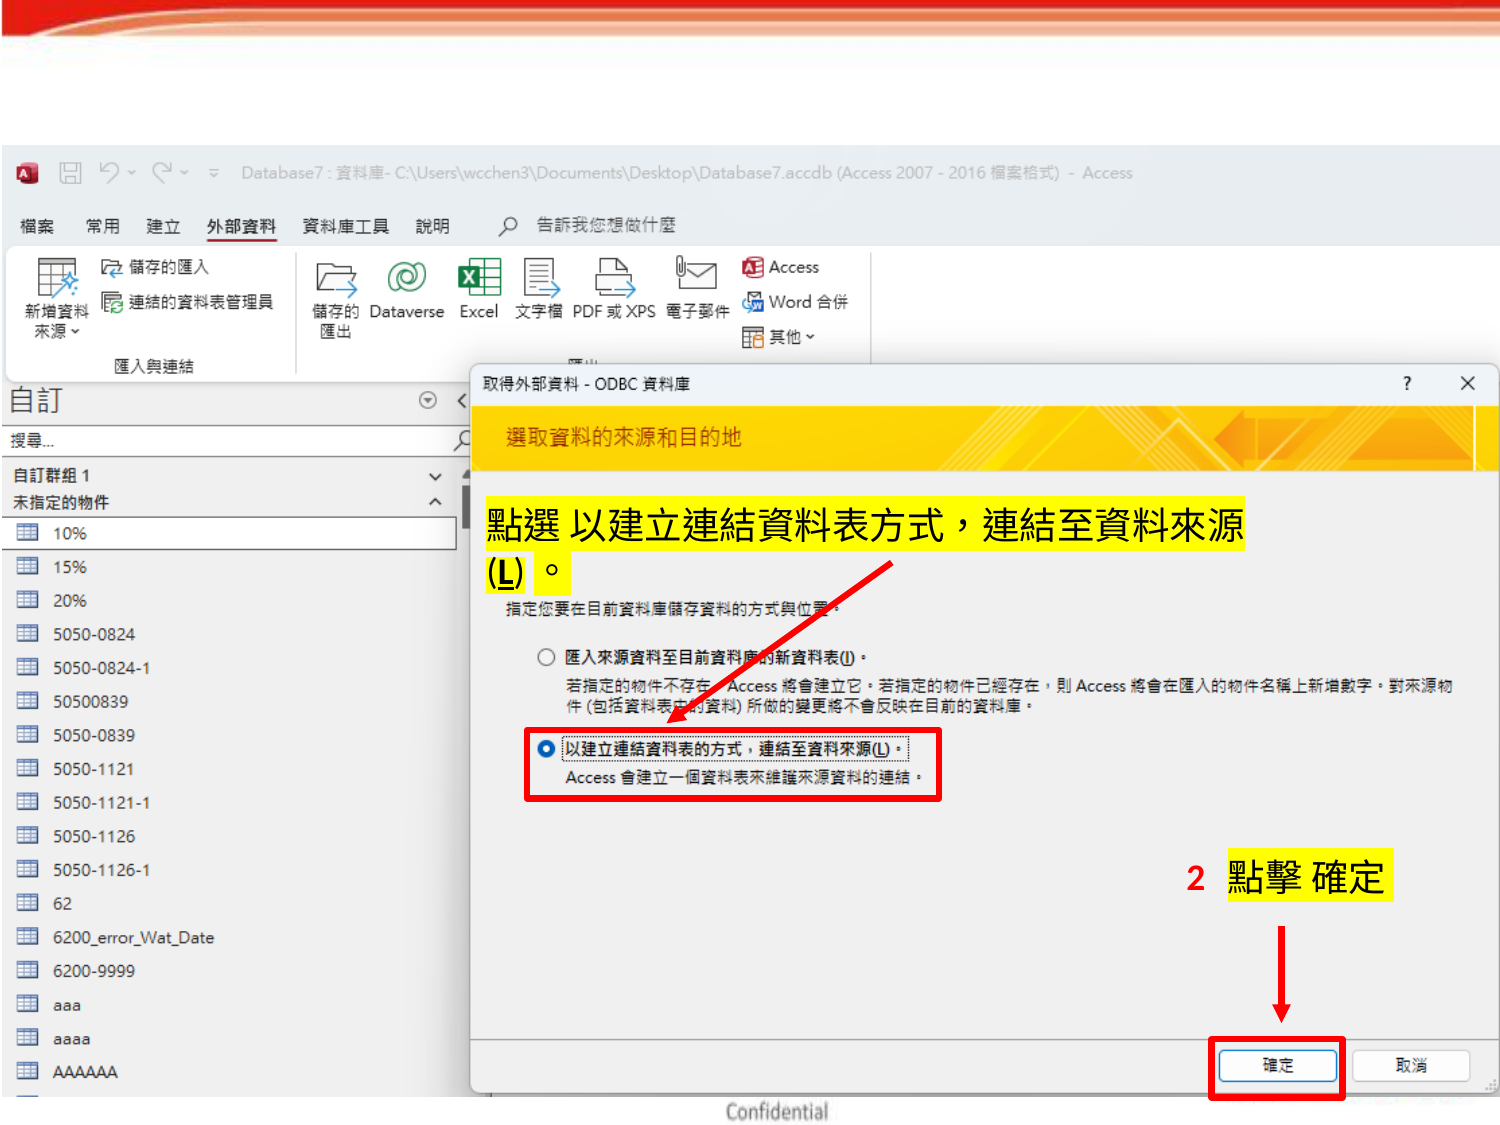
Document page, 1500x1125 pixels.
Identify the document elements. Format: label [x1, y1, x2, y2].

text_box [666, 562, 892, 724]
picture [1, 0, 1500, 1125]
